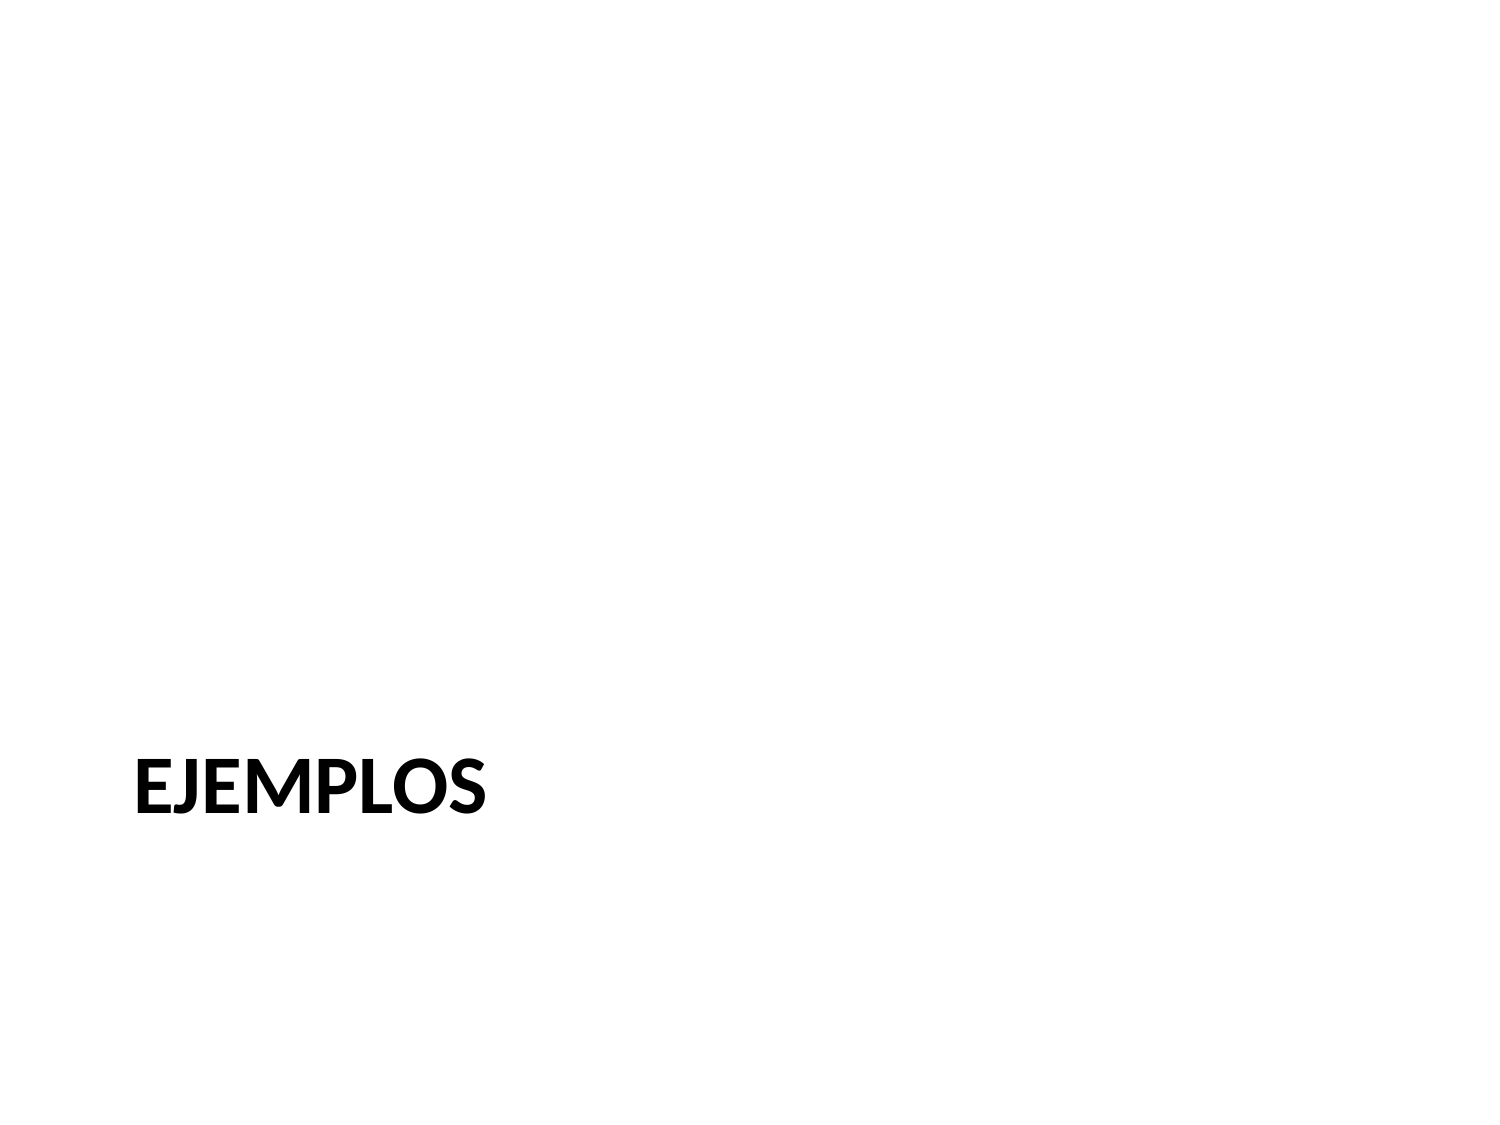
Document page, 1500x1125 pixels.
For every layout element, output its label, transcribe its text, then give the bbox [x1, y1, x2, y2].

title Ejemplos [118, 722, 1394, 947]
